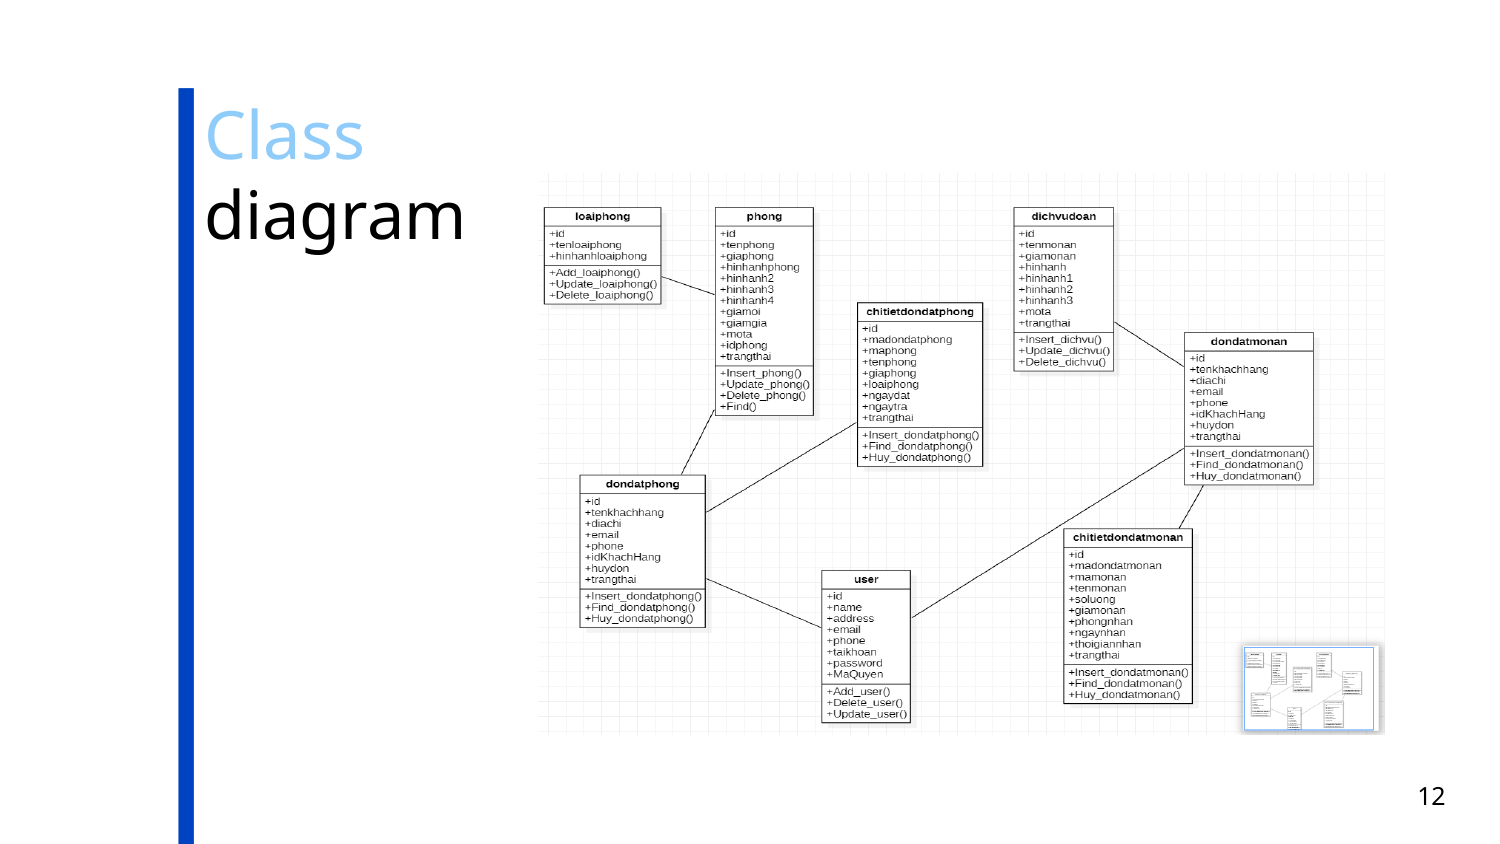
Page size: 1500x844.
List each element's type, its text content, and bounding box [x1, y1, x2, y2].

slide_number 12 [1402, 764, 1493, 830]
picture [538, 173, 1385, 736]
text_box [178, 88, 194, 844]
title Class diagram [189, 7, 581, 268]
